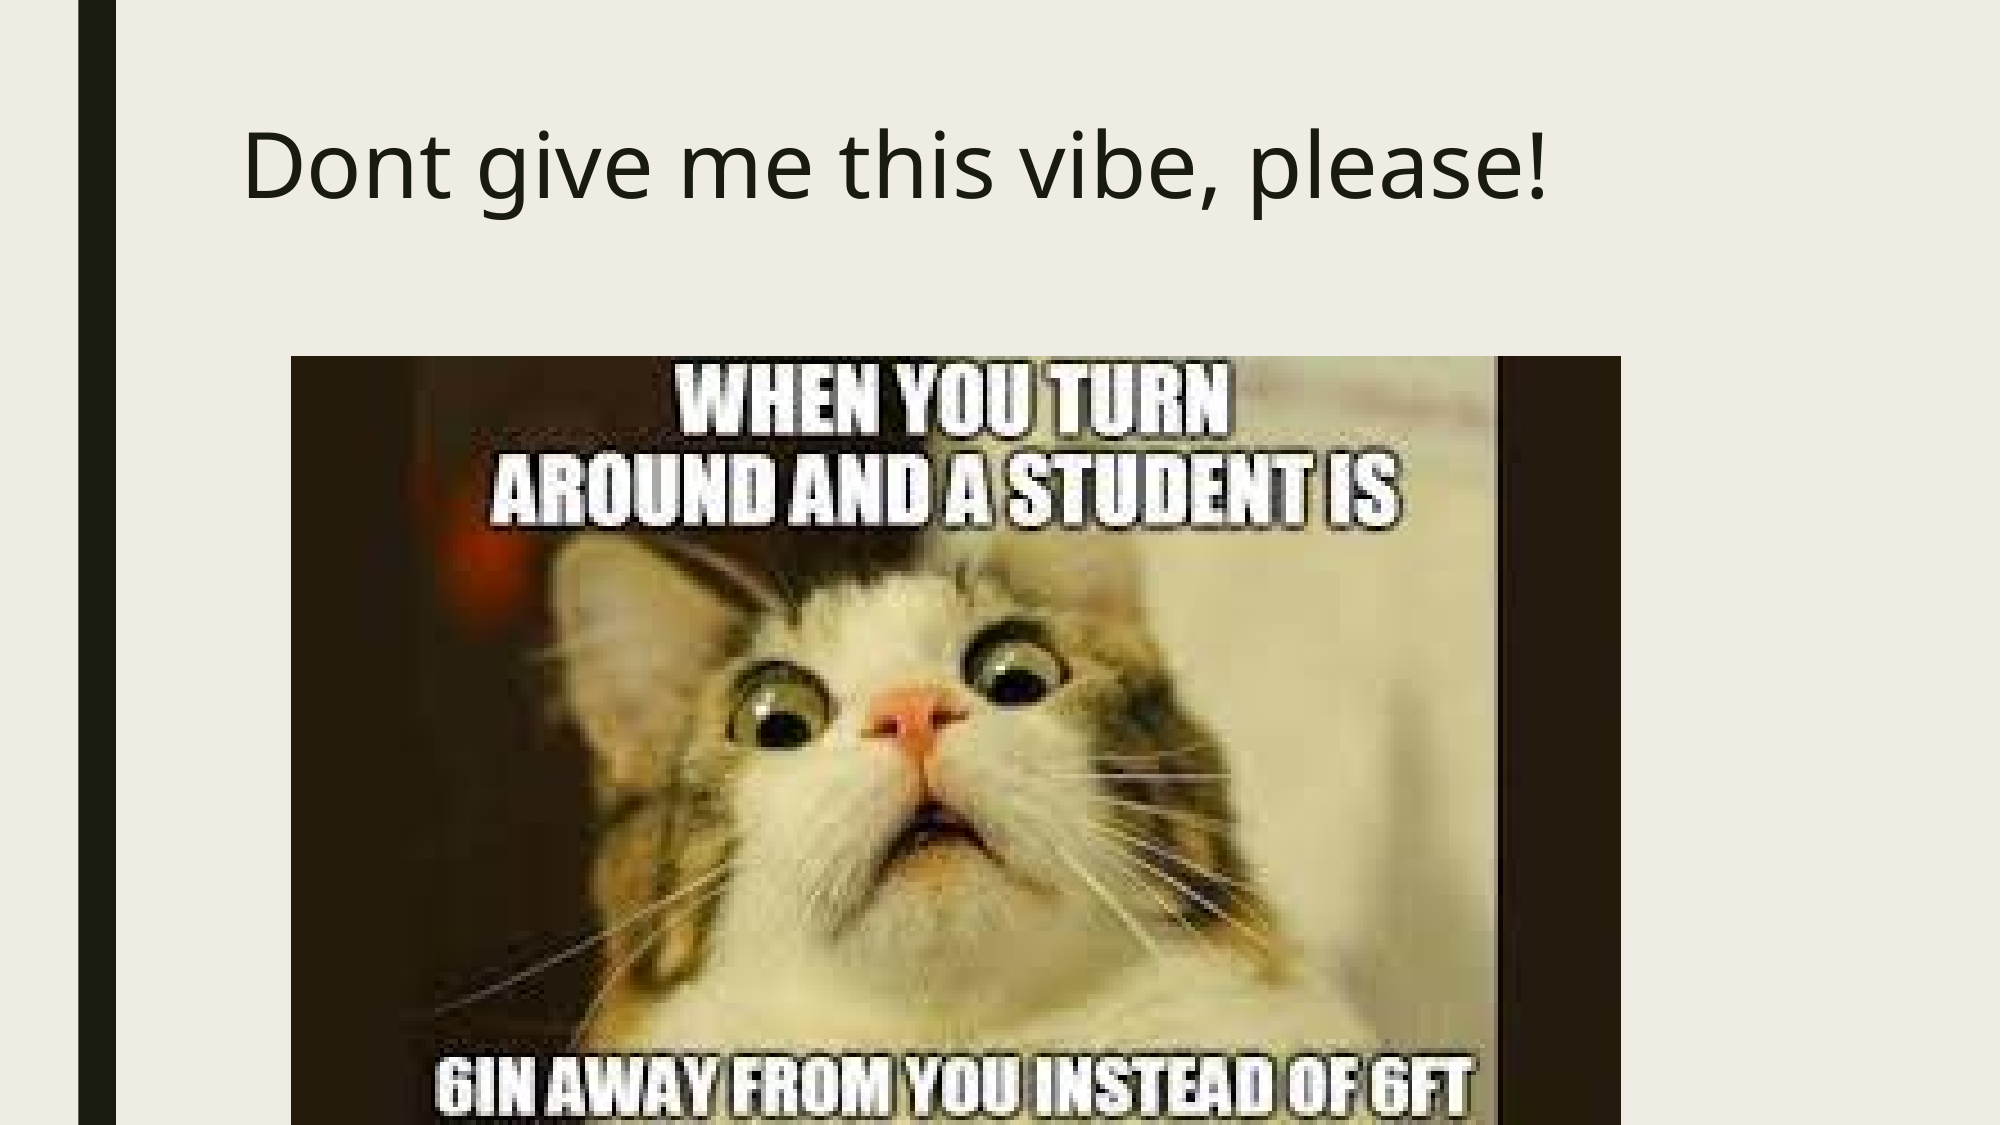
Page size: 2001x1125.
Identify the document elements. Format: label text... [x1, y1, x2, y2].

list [291, 356, 1621, 1125]
title Dont give me this vibe, please! [225, 112, 1800, 357]
